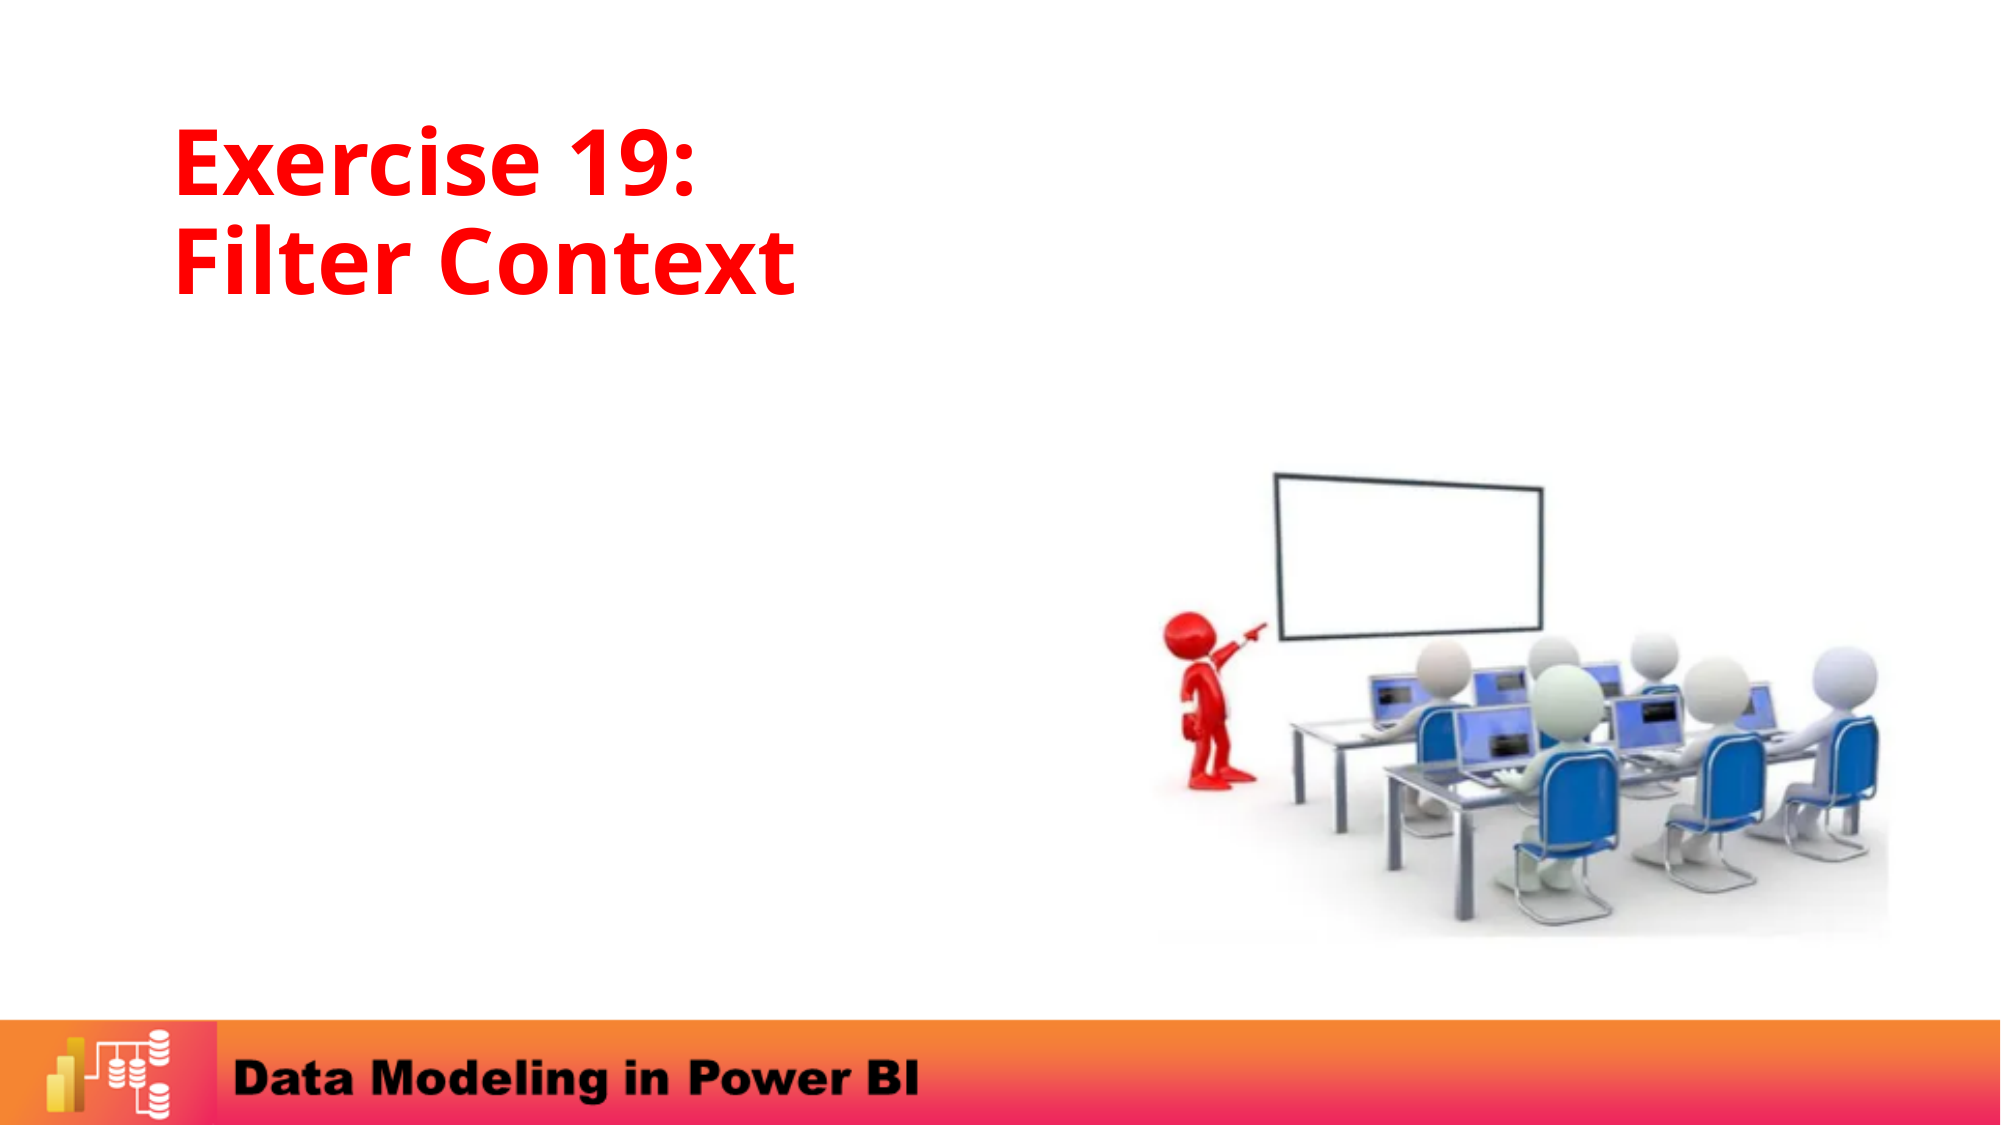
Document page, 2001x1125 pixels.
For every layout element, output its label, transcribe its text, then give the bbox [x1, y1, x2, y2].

picture [0, 0, 2001, 1125]
text_box Exercise 19: Filter Context [156, 108, 1844, 455]
